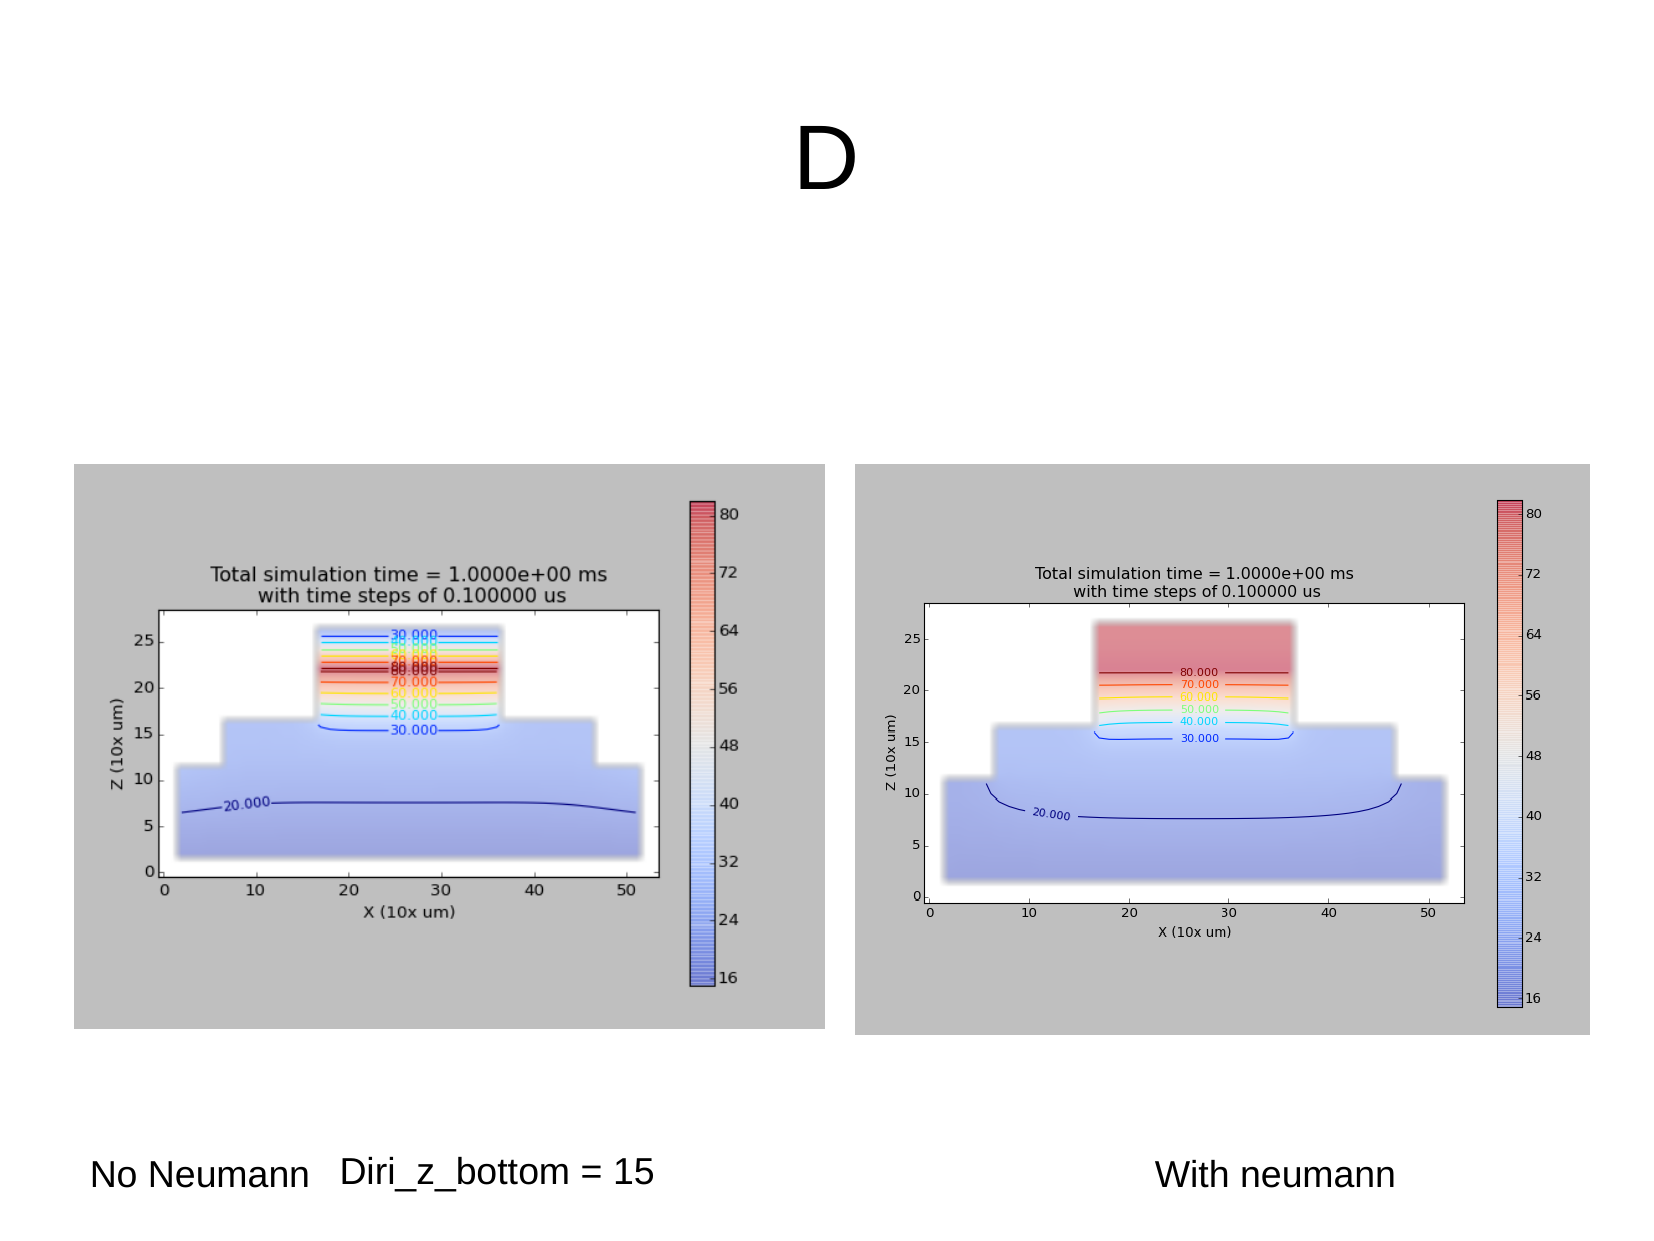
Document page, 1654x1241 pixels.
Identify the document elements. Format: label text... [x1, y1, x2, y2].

picture [74, 464, 826, 1030]
text_box No Neumann [74, 1143, 326, 1200]
text_box D [82, 49, 1571, 257]
text_box With neumann [1139, 1143, 1412, 1200]
picture [854, 464, 1591, 1036]
text_box Diri_z_bottom = 15 [324, 1139, 671, 1197]
